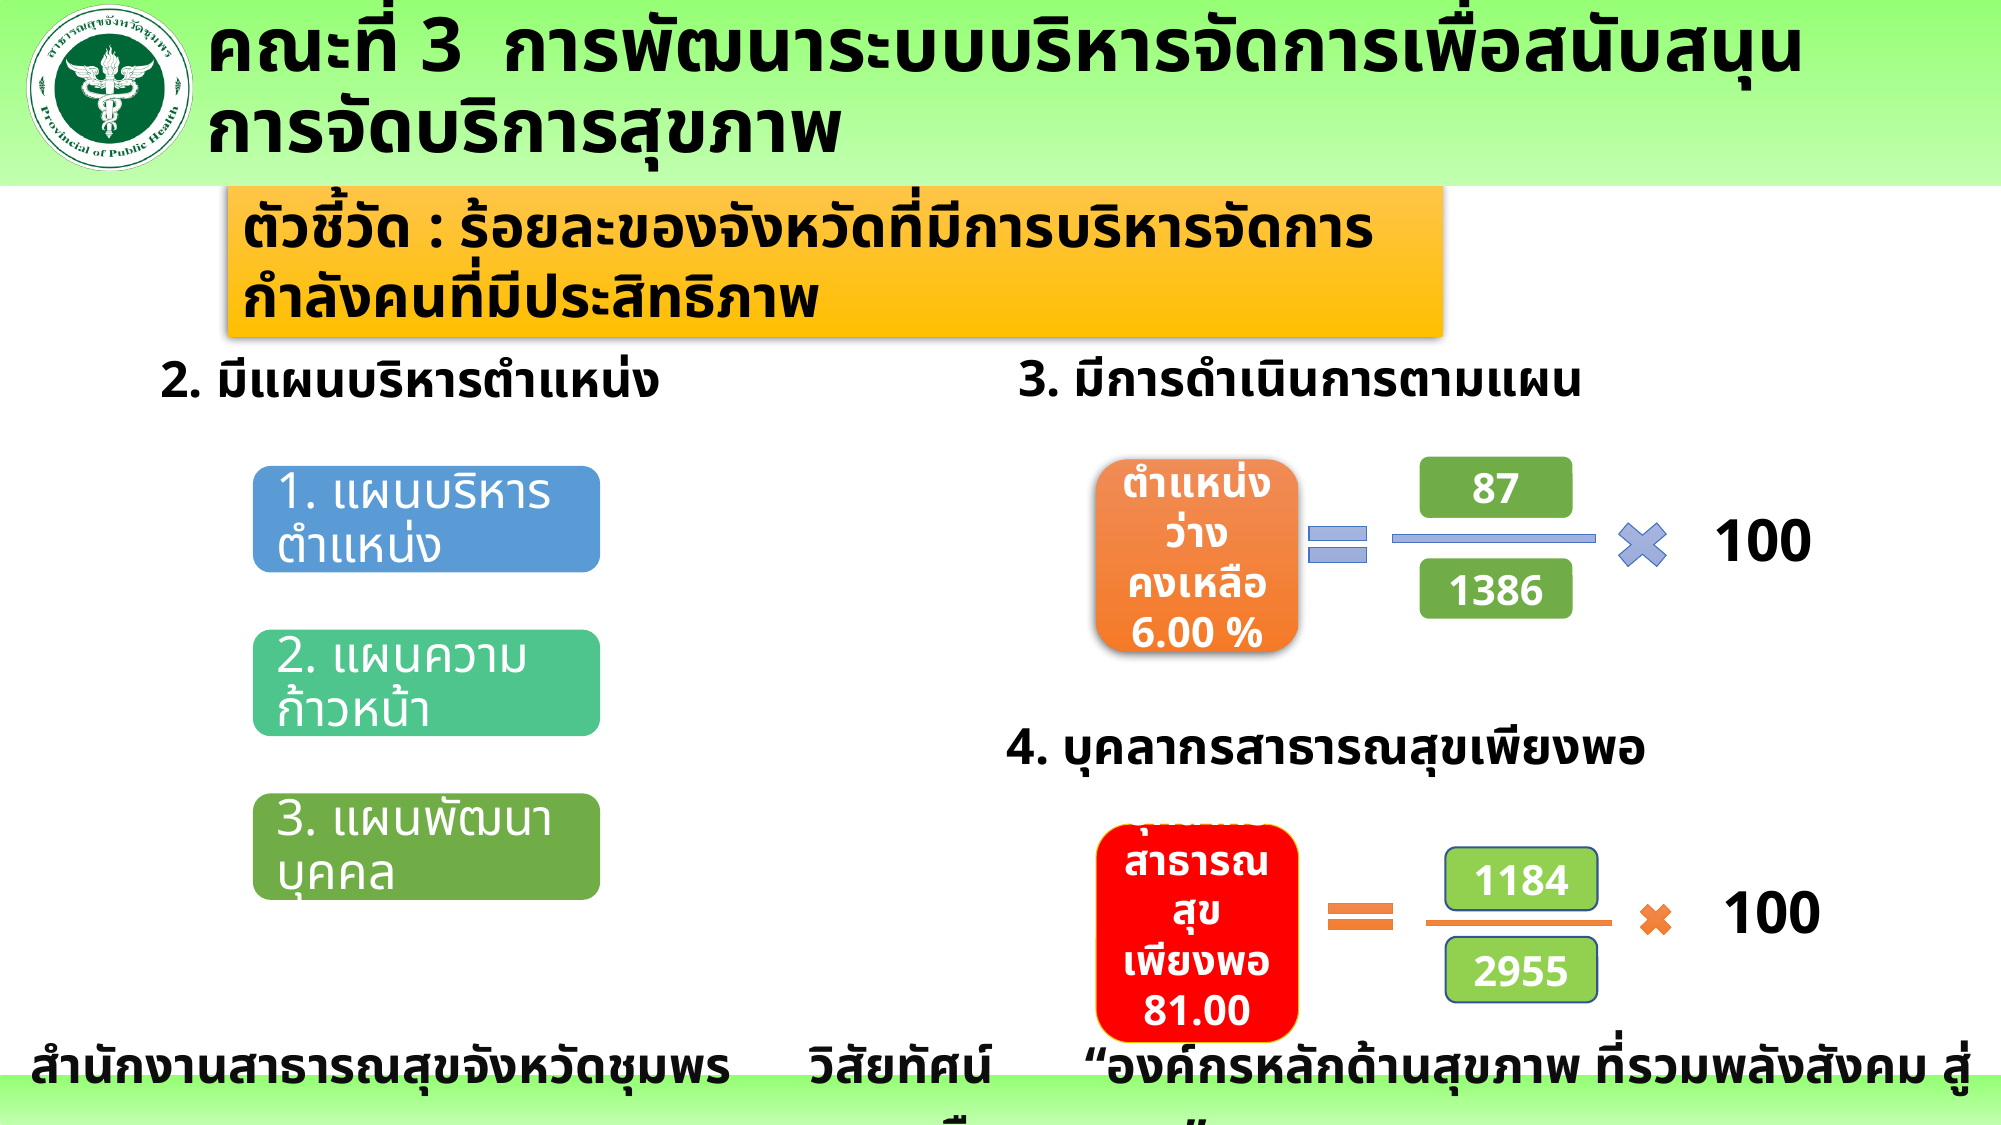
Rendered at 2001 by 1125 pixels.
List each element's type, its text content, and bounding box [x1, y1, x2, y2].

text_box [1328, 919, 1393, 930]
text_box 2955 [1444, 935, 1599, 1004]
text_box 1184 [1444, 846, 1599, 912]
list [228, 463, 725, 940]
text_box บุคลากร สาธารณสุข เพียงพอ 81.00 % [1095, 823, 1300, 1044]
text_box [1617, 522, 1667, 568]
text_box [1308, 526, 1367, 541]
text_box 1386 [1416, 555, 1576, 622]
text_box คณะที่ 3 การพัฒนาระบบบริหารจัดการเพื่อสนับสนุนการจัดบริการสุขภาพ [193, 15, 1890, 160]
text_box 100 [1707, 867, 1850, 953]
text_box สำนักงานสาธารณสุขจังหวัดชุมพร วิสัยทัศน์ “องค์กรหลักด้านสุขภาพ ที่รวมพลังสังคม สู่ชุมพรเมืองสุขภาวะ” [0, 1075, 2000, 1125]
text_box [1328, 903, 1393, 914]
text_box ตำแหน่งว่าง คงเหลือ 6.00 % [1096, 459, 1299, 652]
text_box [1639, 903, 1672, 936]
text_box 87 [1416, 453, 1576, 522]
text_box [1392, 534, 1596, 543]
picture [26, 4, 193, 171]
text_box 2. มีแผนบริหารตำแหน่ง [145, 340, 676, 416]
text_box [1426, 920, 1612, 926]
text_box 3. มีการดำเนินการตามแผน [1003, 338, 1599, 414]
text_box 4. บุคลากรสาธารณสุขเพียงพอ [991, 707, 1662, 782]
text_box ตัวชี้วัด : ร้อยละของจังหวัดที่มีการบริหารจัดการกำลังคนที่มีประสิทธิภาพ [228, 186, 1443, 337]
text_box 100 [1698, 495, 1855, 581]
text_box [1308, 547, 1367, 563]
text_box [0, 0, 2000, 186]
